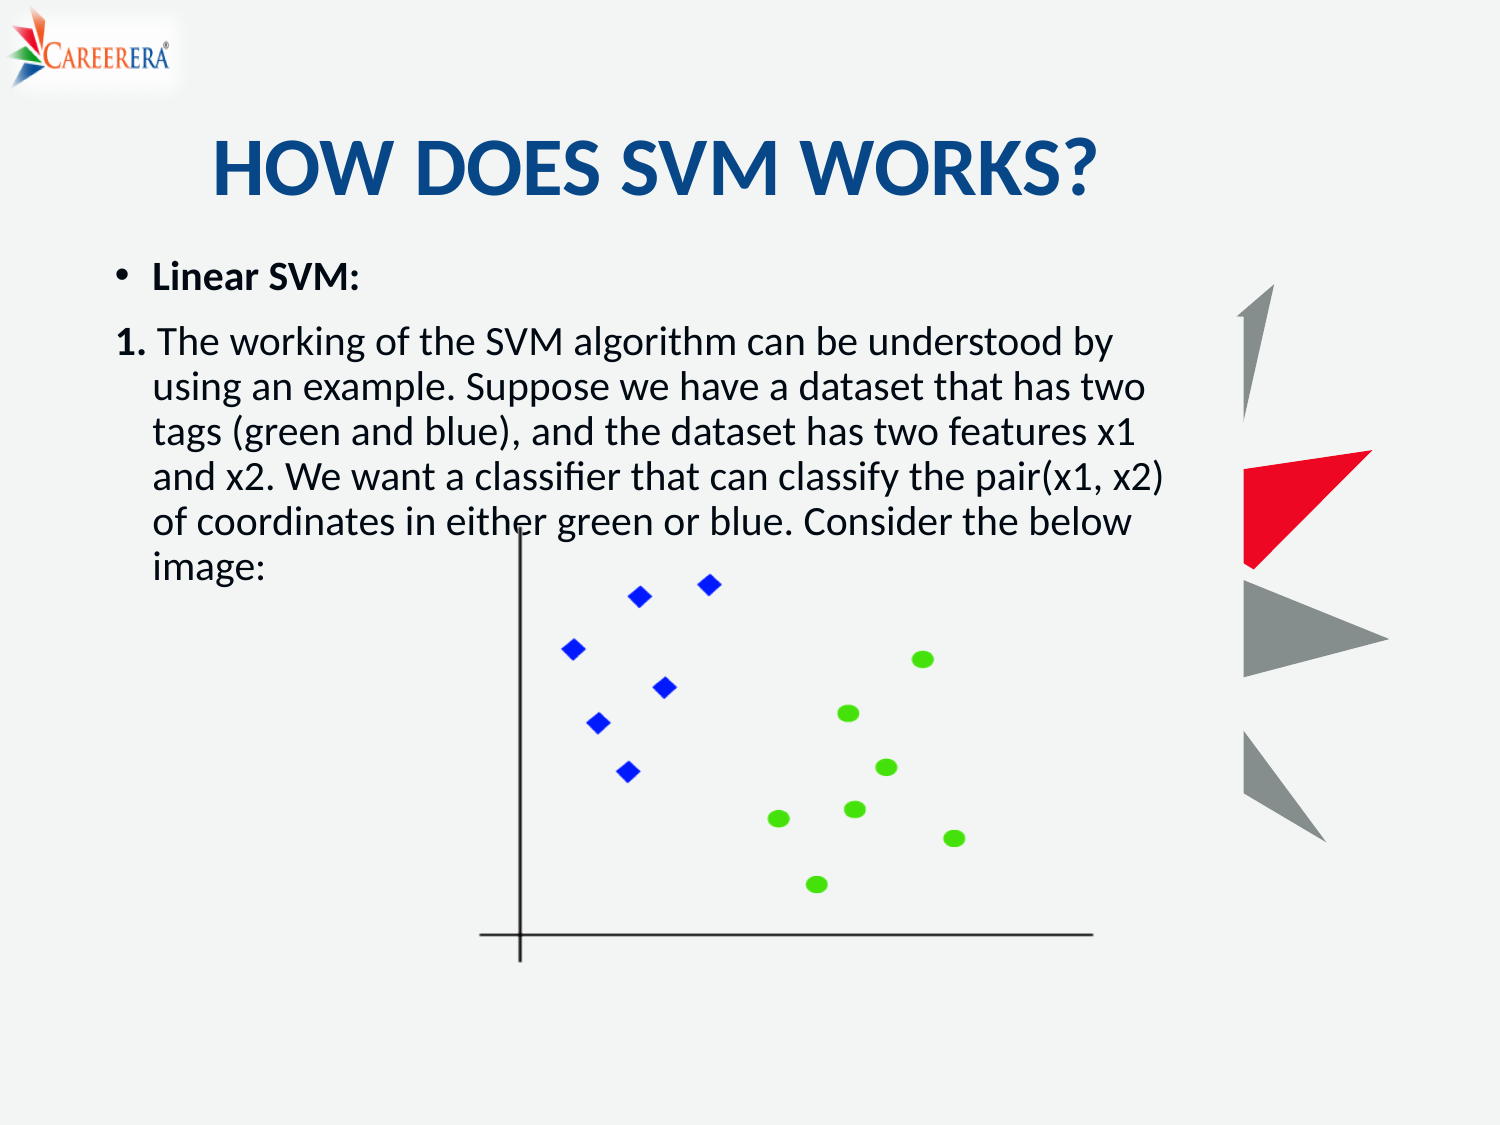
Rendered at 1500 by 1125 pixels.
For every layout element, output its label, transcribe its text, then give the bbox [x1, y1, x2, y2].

picture [468, 515, 1168, 973]
title HOW DOES SVM WORKS? [99, 59, 1213, 222]
picture [0, 0, 196, 108]
list Linear SVM: 1. The working of the SVM algorithm can be understood by using an example. Suppose we have a dataset that has two tags (green and blue), and the dataset has two features x1 and x2. We want a classifier that can classify the pair(x1, x2) of coordinates in either green or blue. Consider the below image: [99, 222, 1213, 622]
